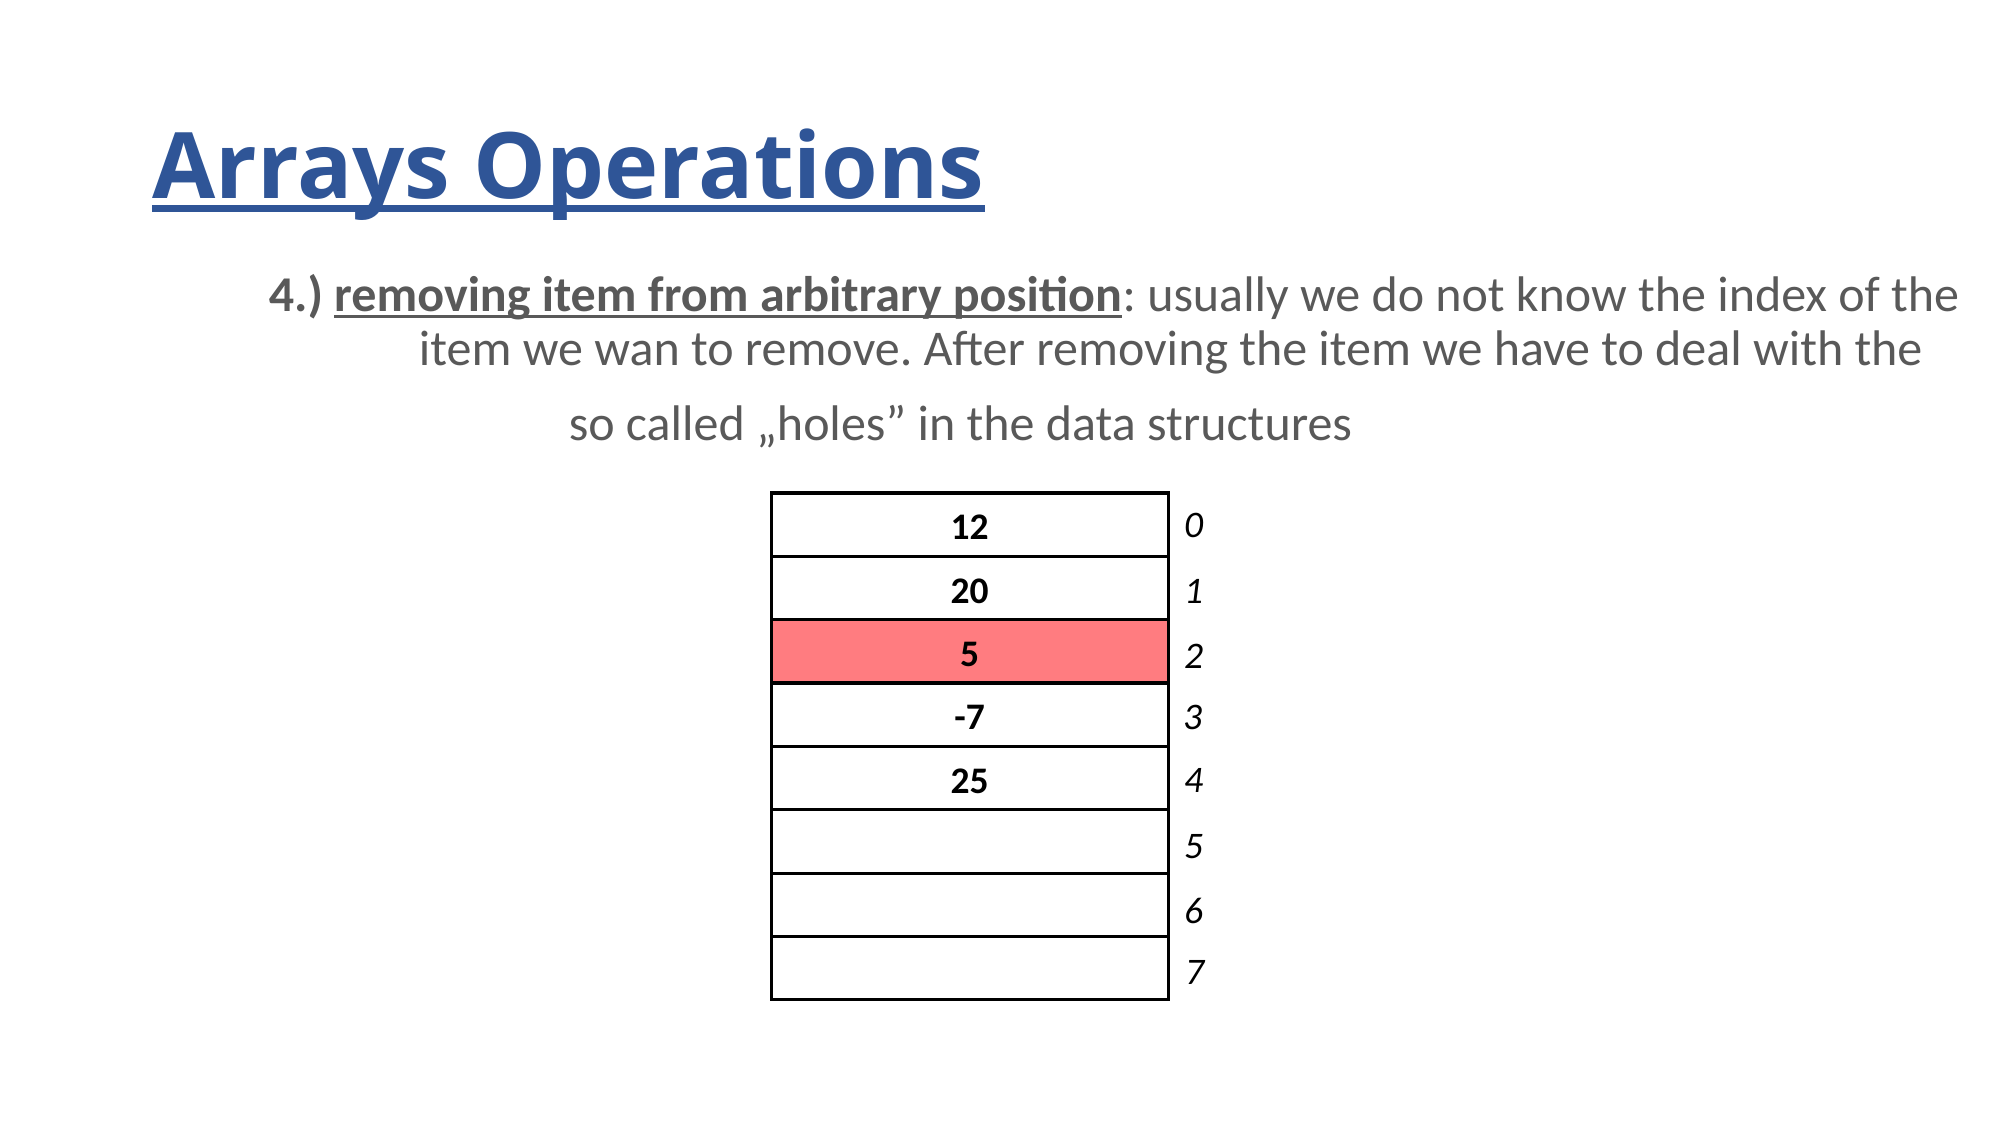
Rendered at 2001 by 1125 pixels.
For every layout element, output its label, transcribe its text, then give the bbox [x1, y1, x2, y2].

text_box -7 [770, 682, 1169, 745]
text_box 6 [1169, 878, 1219, 939]
list 4.) removing item from arbitrary position: usually we do not know the index of the item we wan to remove. After removing the item we have to deal with the so called „holes” in the data structures [253, 260, 1979, 468]
text_box [770, 872, 1169, 936]
text_box 5 [770, 619, 1169, 682]
title Arrays Operations [137, 59, 1863, 278]
text_box [770, 809, 1169, 872]
text_box 0 [1169, 492, 1219, 553]
text_box 3 [1168, 684, 1216, 744]
text_box 7 [1170, 939, 1218, 1000]
text_box 12 [770, 492, 1169, 555]
text_box 25 [770, 745, 1169, 809]
text_box 2 [1169, 623, 1219, 684]
text_box 20 [770, 555, 1169, 619]
text_box 5 [1169, 813, 1219, 874]
text_box 1 [1169, 558, 1219, 618]
text_box [770, 936, 1169, 1001]
text_box 4 [1169, 748, 1219, 808]
